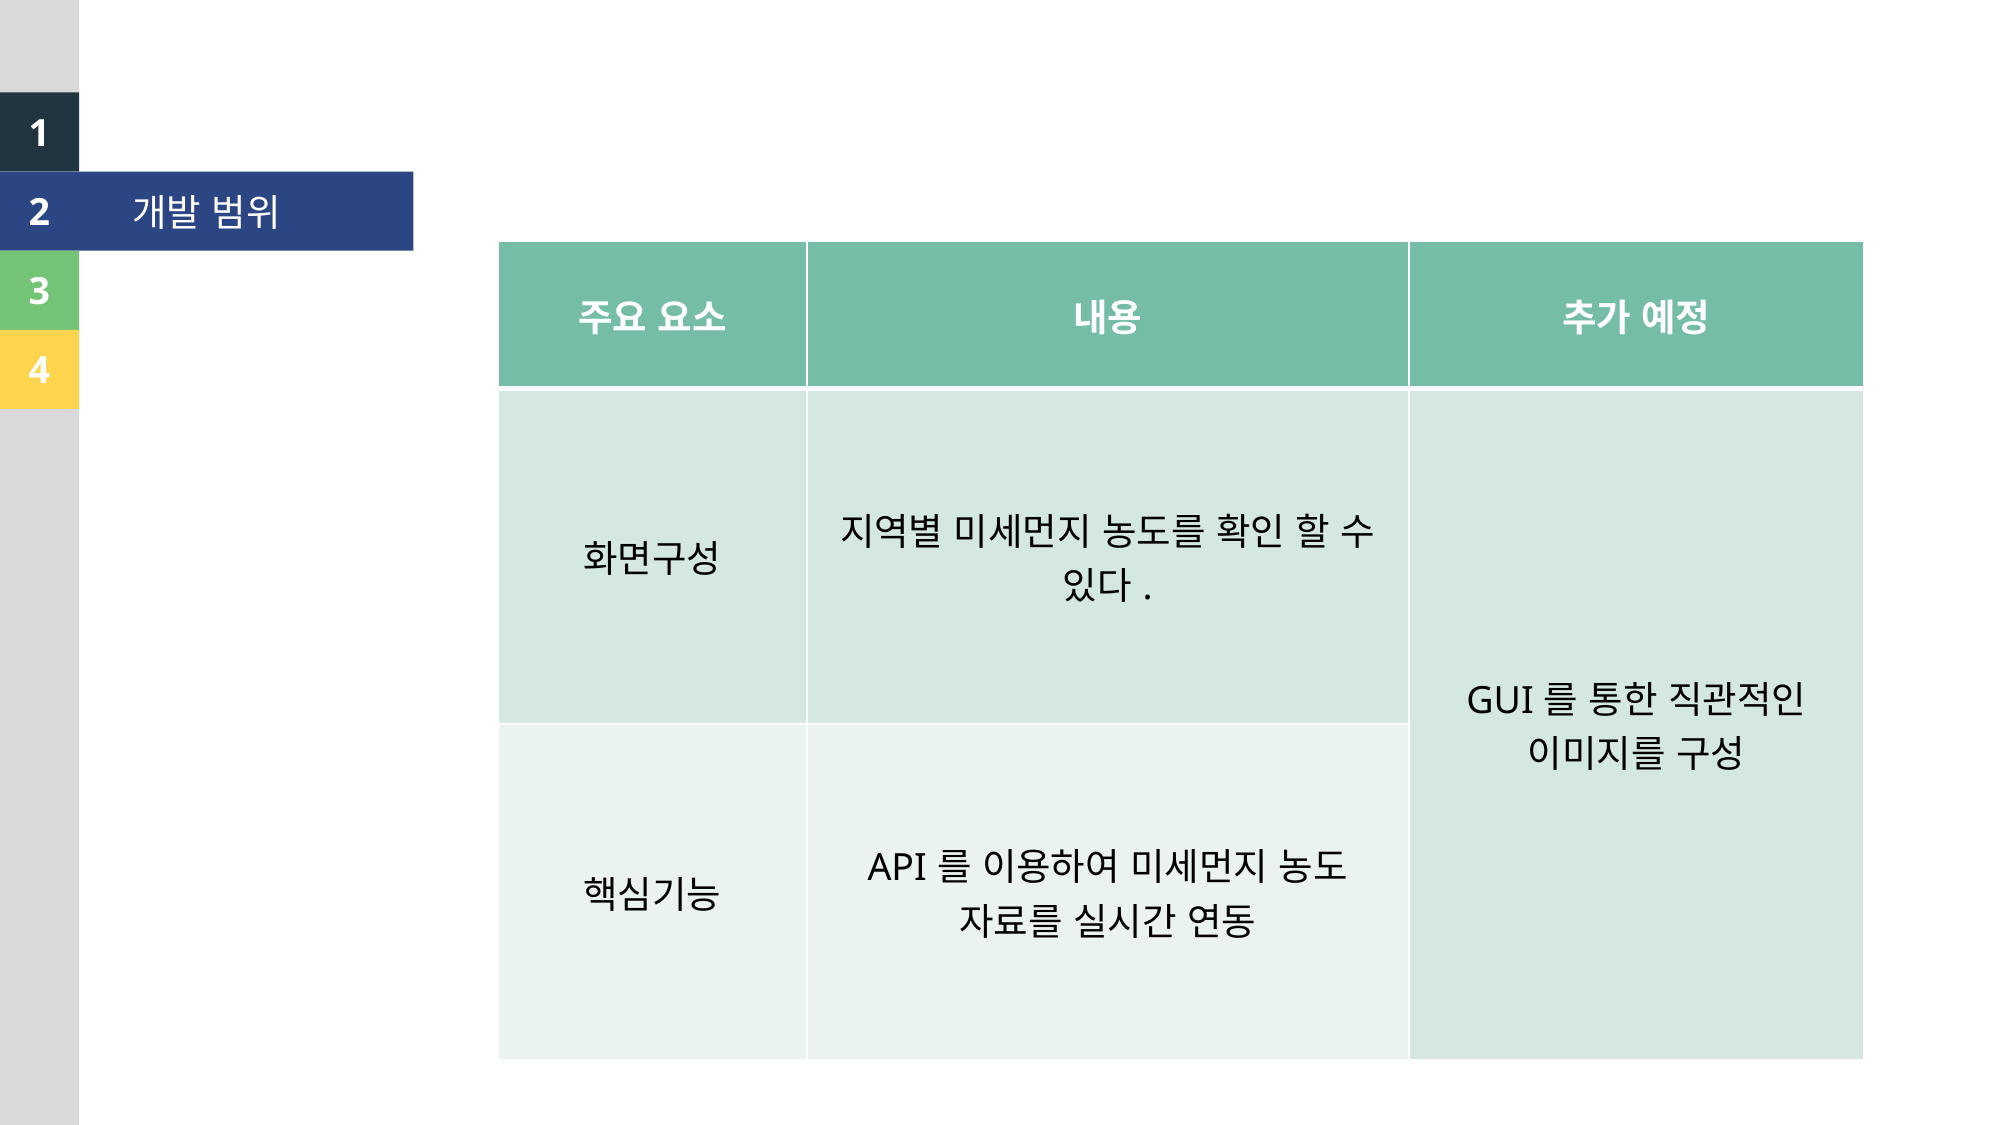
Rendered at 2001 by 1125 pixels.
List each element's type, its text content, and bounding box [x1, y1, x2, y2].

text_box [0, 0, 80, 91]
table_cell 핵심기능 [499, 725, 806, 1059]
table_cell GUI를 통한 직관적인 이미지를 구성 [1410, 391, 1863, 1059]
text_box 개발 범위 [0, 171, 414, 252]
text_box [0, 329, 80, 409]
table_header 주요 요소 [499, 242, 806, 386]
table_header 추가 예정 [1410, 242, 1863, 386]
table_cell API를 이용하여 미세먼지 농도 자료를 실시간 연동 [808, 725, 1408, 1059]
text_box 2 [13, 180, 66, 241]
table_cell 지역별 미세먼지 농도를 확인 할 수 있다. [808, 391, 1408, 723]
table_header 내용 [808, 242, 1408, 386]
text_box 1 [13, 101, 66, 162]
table_cell 화면구성 [499, 391, 806, 723]
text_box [0, 250, 80, 329]
text_box [0, 91, 80, 171]
text_box [0, 409, 80, 1125]
